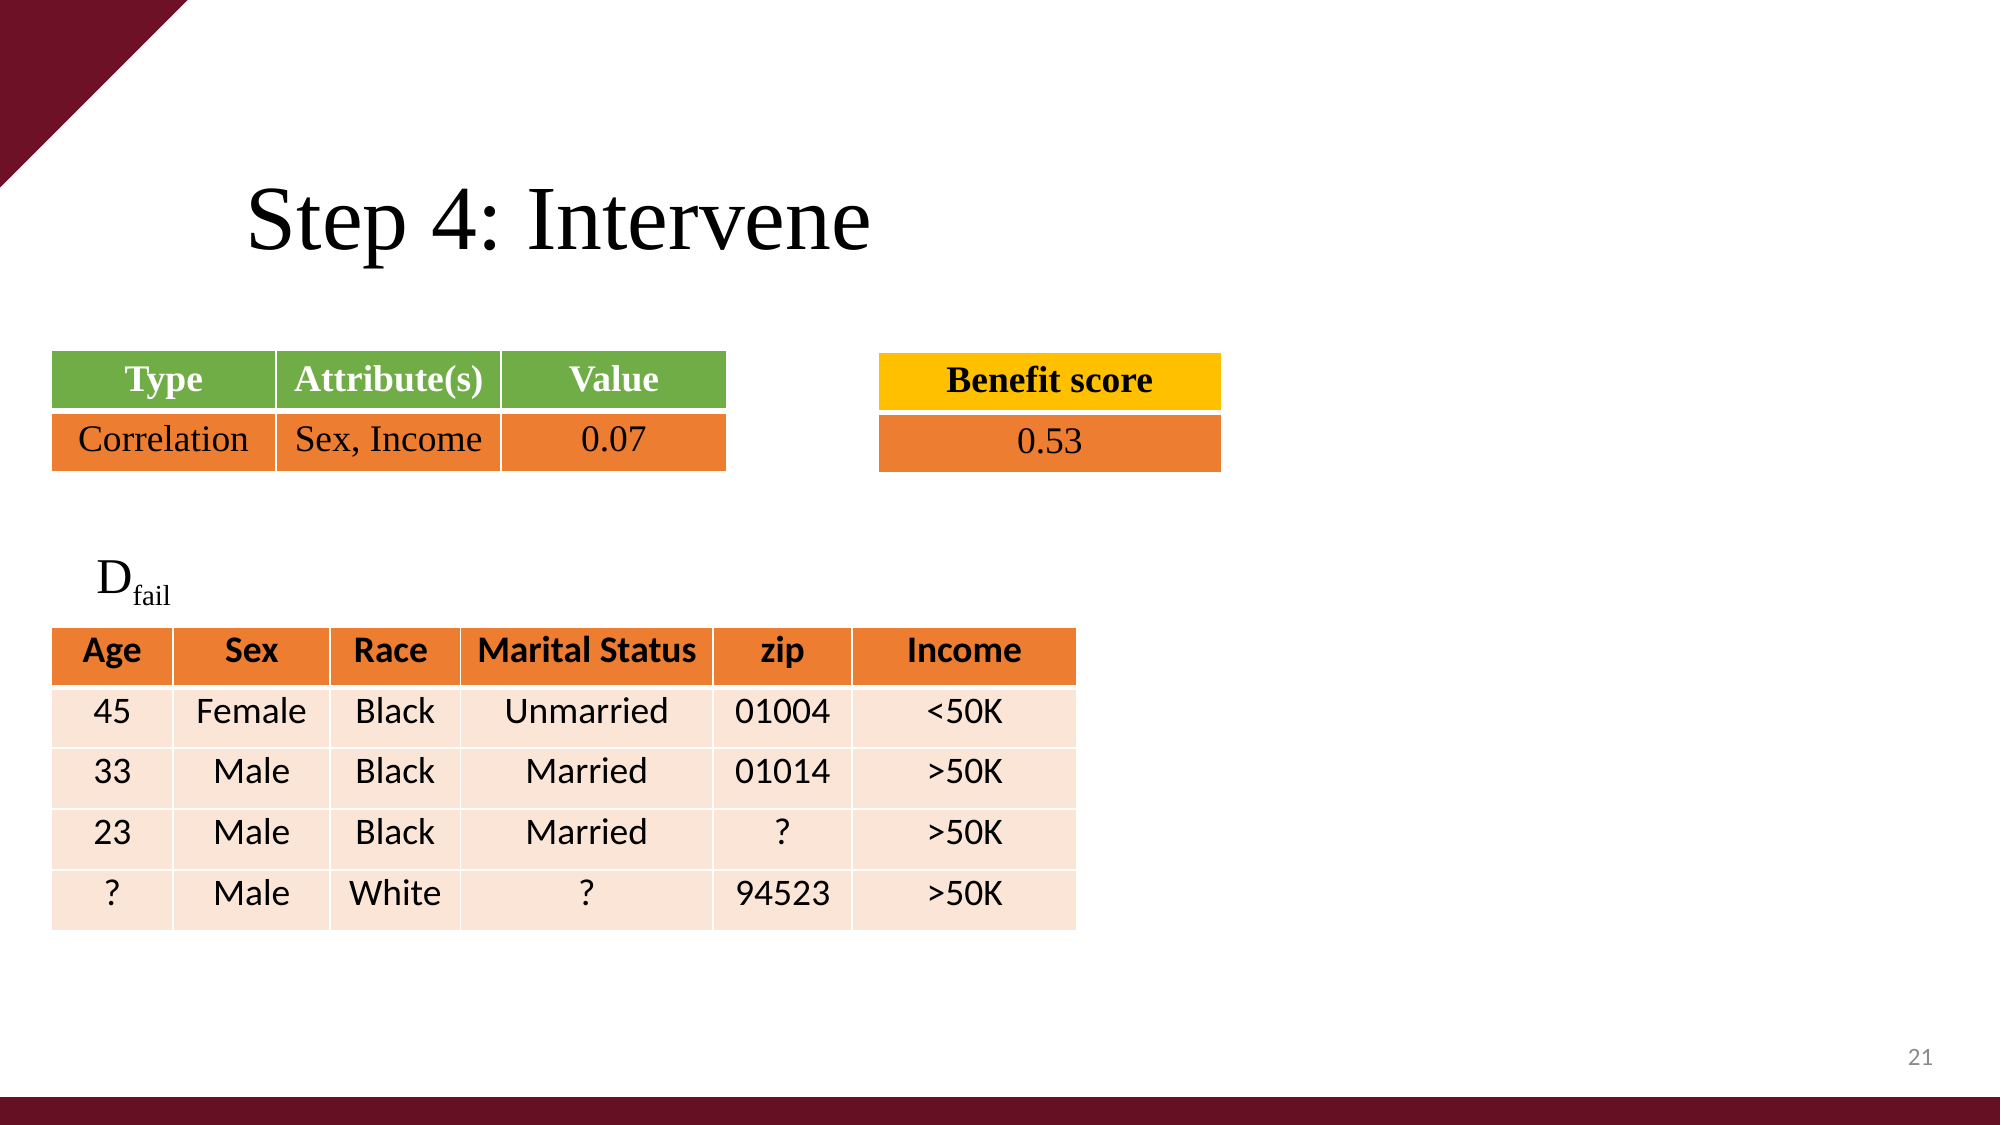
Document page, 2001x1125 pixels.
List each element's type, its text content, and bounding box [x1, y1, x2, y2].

table_cell Correlation [52, 414, 275, 471]
table_cell Female [174, 690, 329, 747]
table_cell White [331, 871, 460, 930]
table_cell Male [174, 749, 329, 808]
table_cell 33 [52, 749, 172, 808]
table_cell 23 [52, 810, 172, 869]
table_cell >50K [853, 871, 1076, 930]
table_cell Black [331, 810, 460, 869]
table_cell Black [331, 749, 460, 808]
table_cell 45 [52, 690, 172, 747]
table_cell >50K [853, 810, 1076, 869]
table_cell Married [461, 749, 712, 808]
table_header Value [502, 351, 726, 408]
table_cell >50K [853, 749, 1076, 808]
text_box Dfail [81, 535, 265, 619]
table_header Type [52, 351, 275, 408]
table_header Age [52, 628, 172, 685]
table_cell 0.07 [502, 414, 726, 471]
table_cell ? [461, 871, 712, 930]
title Step 4: Intervene [230, 138, 1813, 302]
table_cell 0.53 [879, 415, 1221, 472]
table_header zip [714, 628, 851, 685]
table_cell Male [174, 810, 329, 869]
table_cell Unmarried [461, 690, 712, 747]
table_header Attribute(s) [277, 351, 500, 408]
table_header Benefit score [879, 353, 1221, 410]
table_cell ? [52, 871, 172, 930]
table_cell Male [174, 871, 329, 930]
table_cell Married [461, 810, 712, 869]
table_cell Sex, Income [277, 414, 500, 471]
table_header Race [331, 628, 460, 685]
table_header Sex [174, 628, 329, 685]
slide_number 21 [1891, 1027, 1949, 1084]
table_cell 94523 [714, 871, 851, 930]
table_cell ? [714, 810, 851, 869]
table_cell 01014 [714, 749, 851, 808]
table_cell <50K [853, 690, 1076, 747]
table_header Marital Status [461, 628, 712, 685]
table_header Income [853, 628, 1076, 685]
table_cell 01004 [714, 690, 851, 747]
table_cell Black [331, 690, 460, 747]
